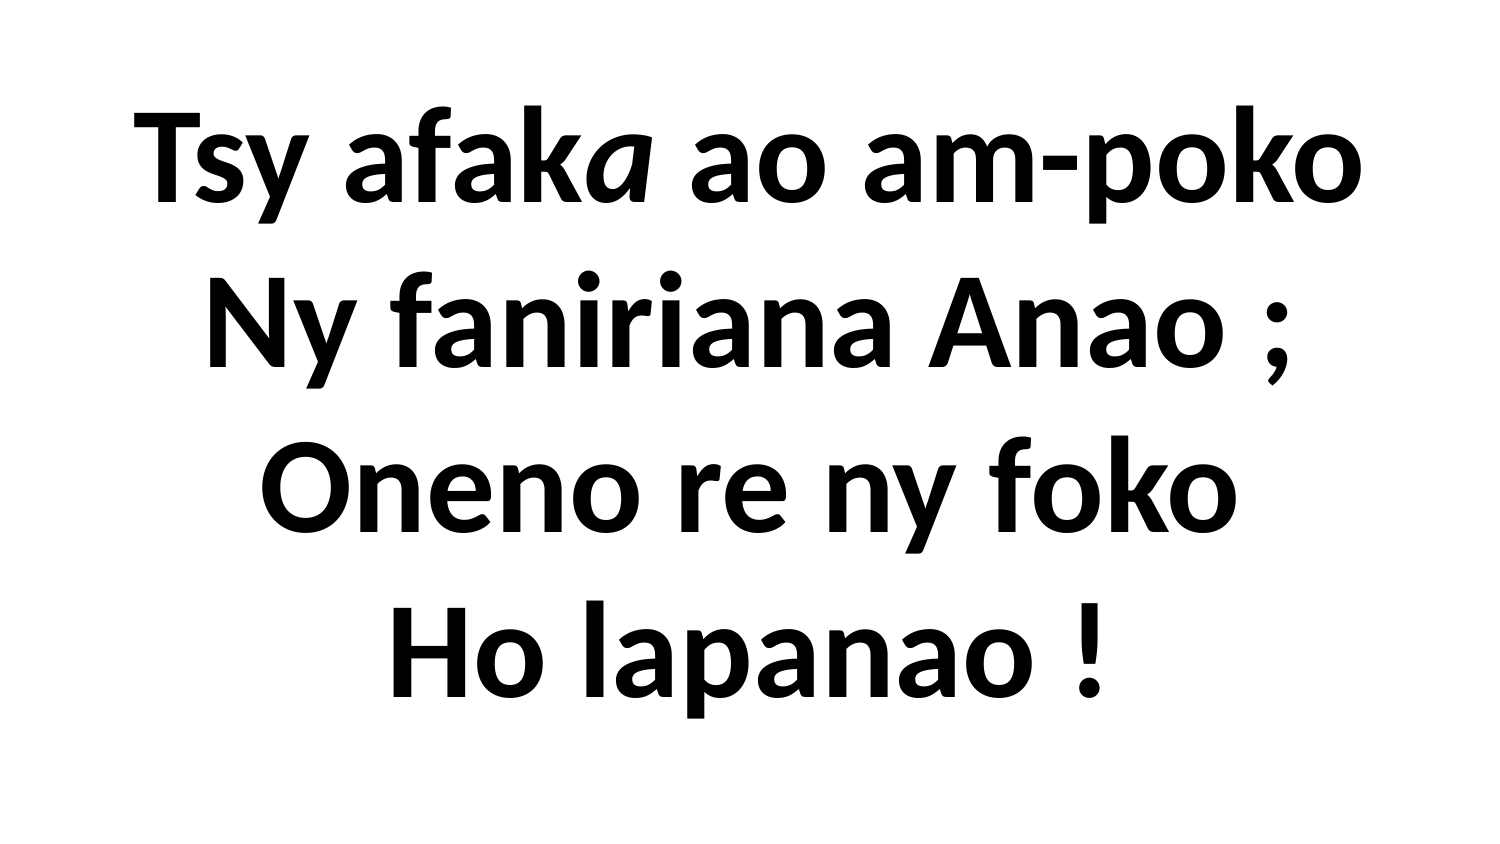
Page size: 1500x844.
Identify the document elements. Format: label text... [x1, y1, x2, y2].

title Tsy afaka ao am-poko Ny faniriana Anao ; Oneno re ny foko Ho lapanao ! [0, 304, 1500, 486]
